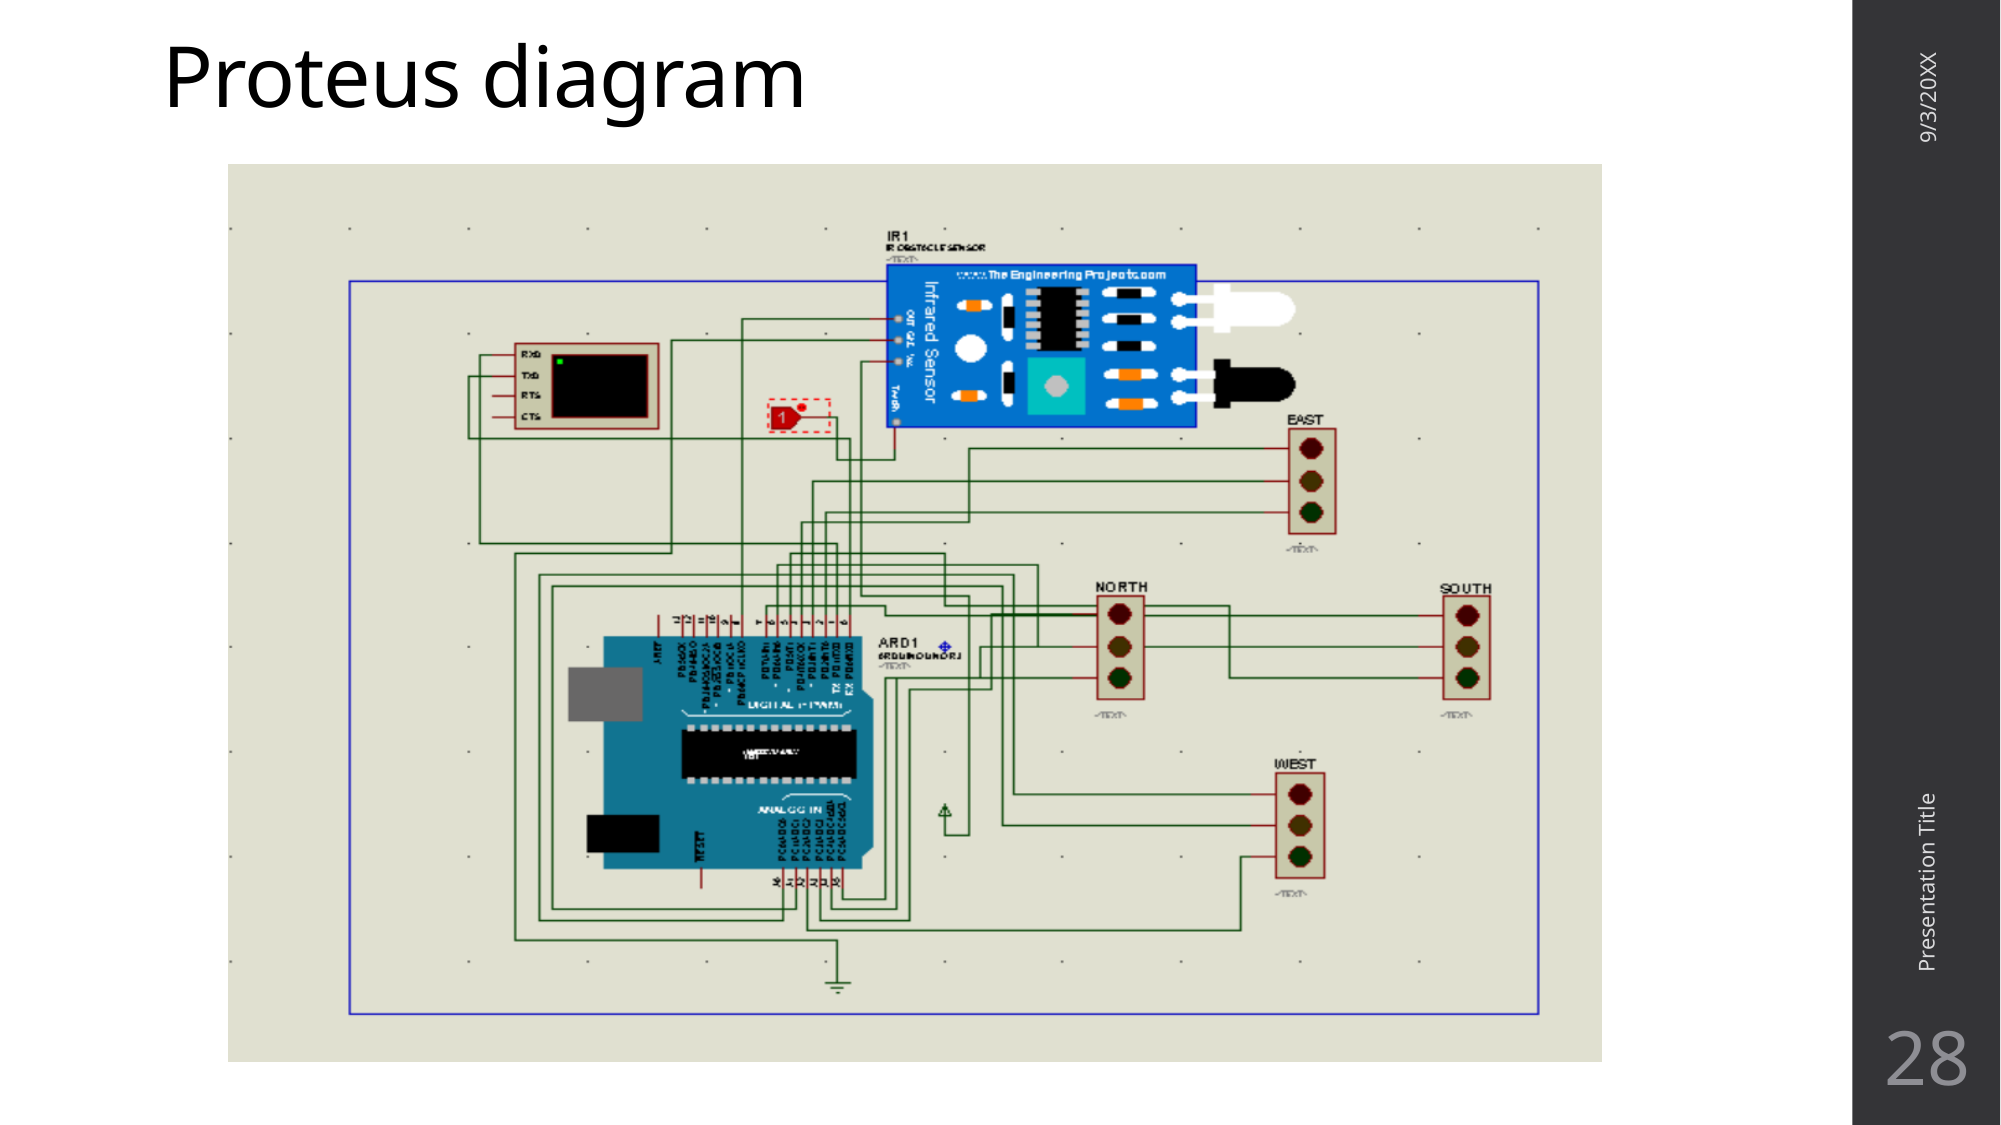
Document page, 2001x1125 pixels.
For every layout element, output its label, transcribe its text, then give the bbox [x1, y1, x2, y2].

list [228, 163, 1602, 1062]
title Proteus diagram [147, 26, 898, 133]
slide_number 28 [1852, 1012, 2000, 1110]
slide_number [1897, 37, 1958, 351]
footer Presentation Title [1897, 400, 1958, 988]
